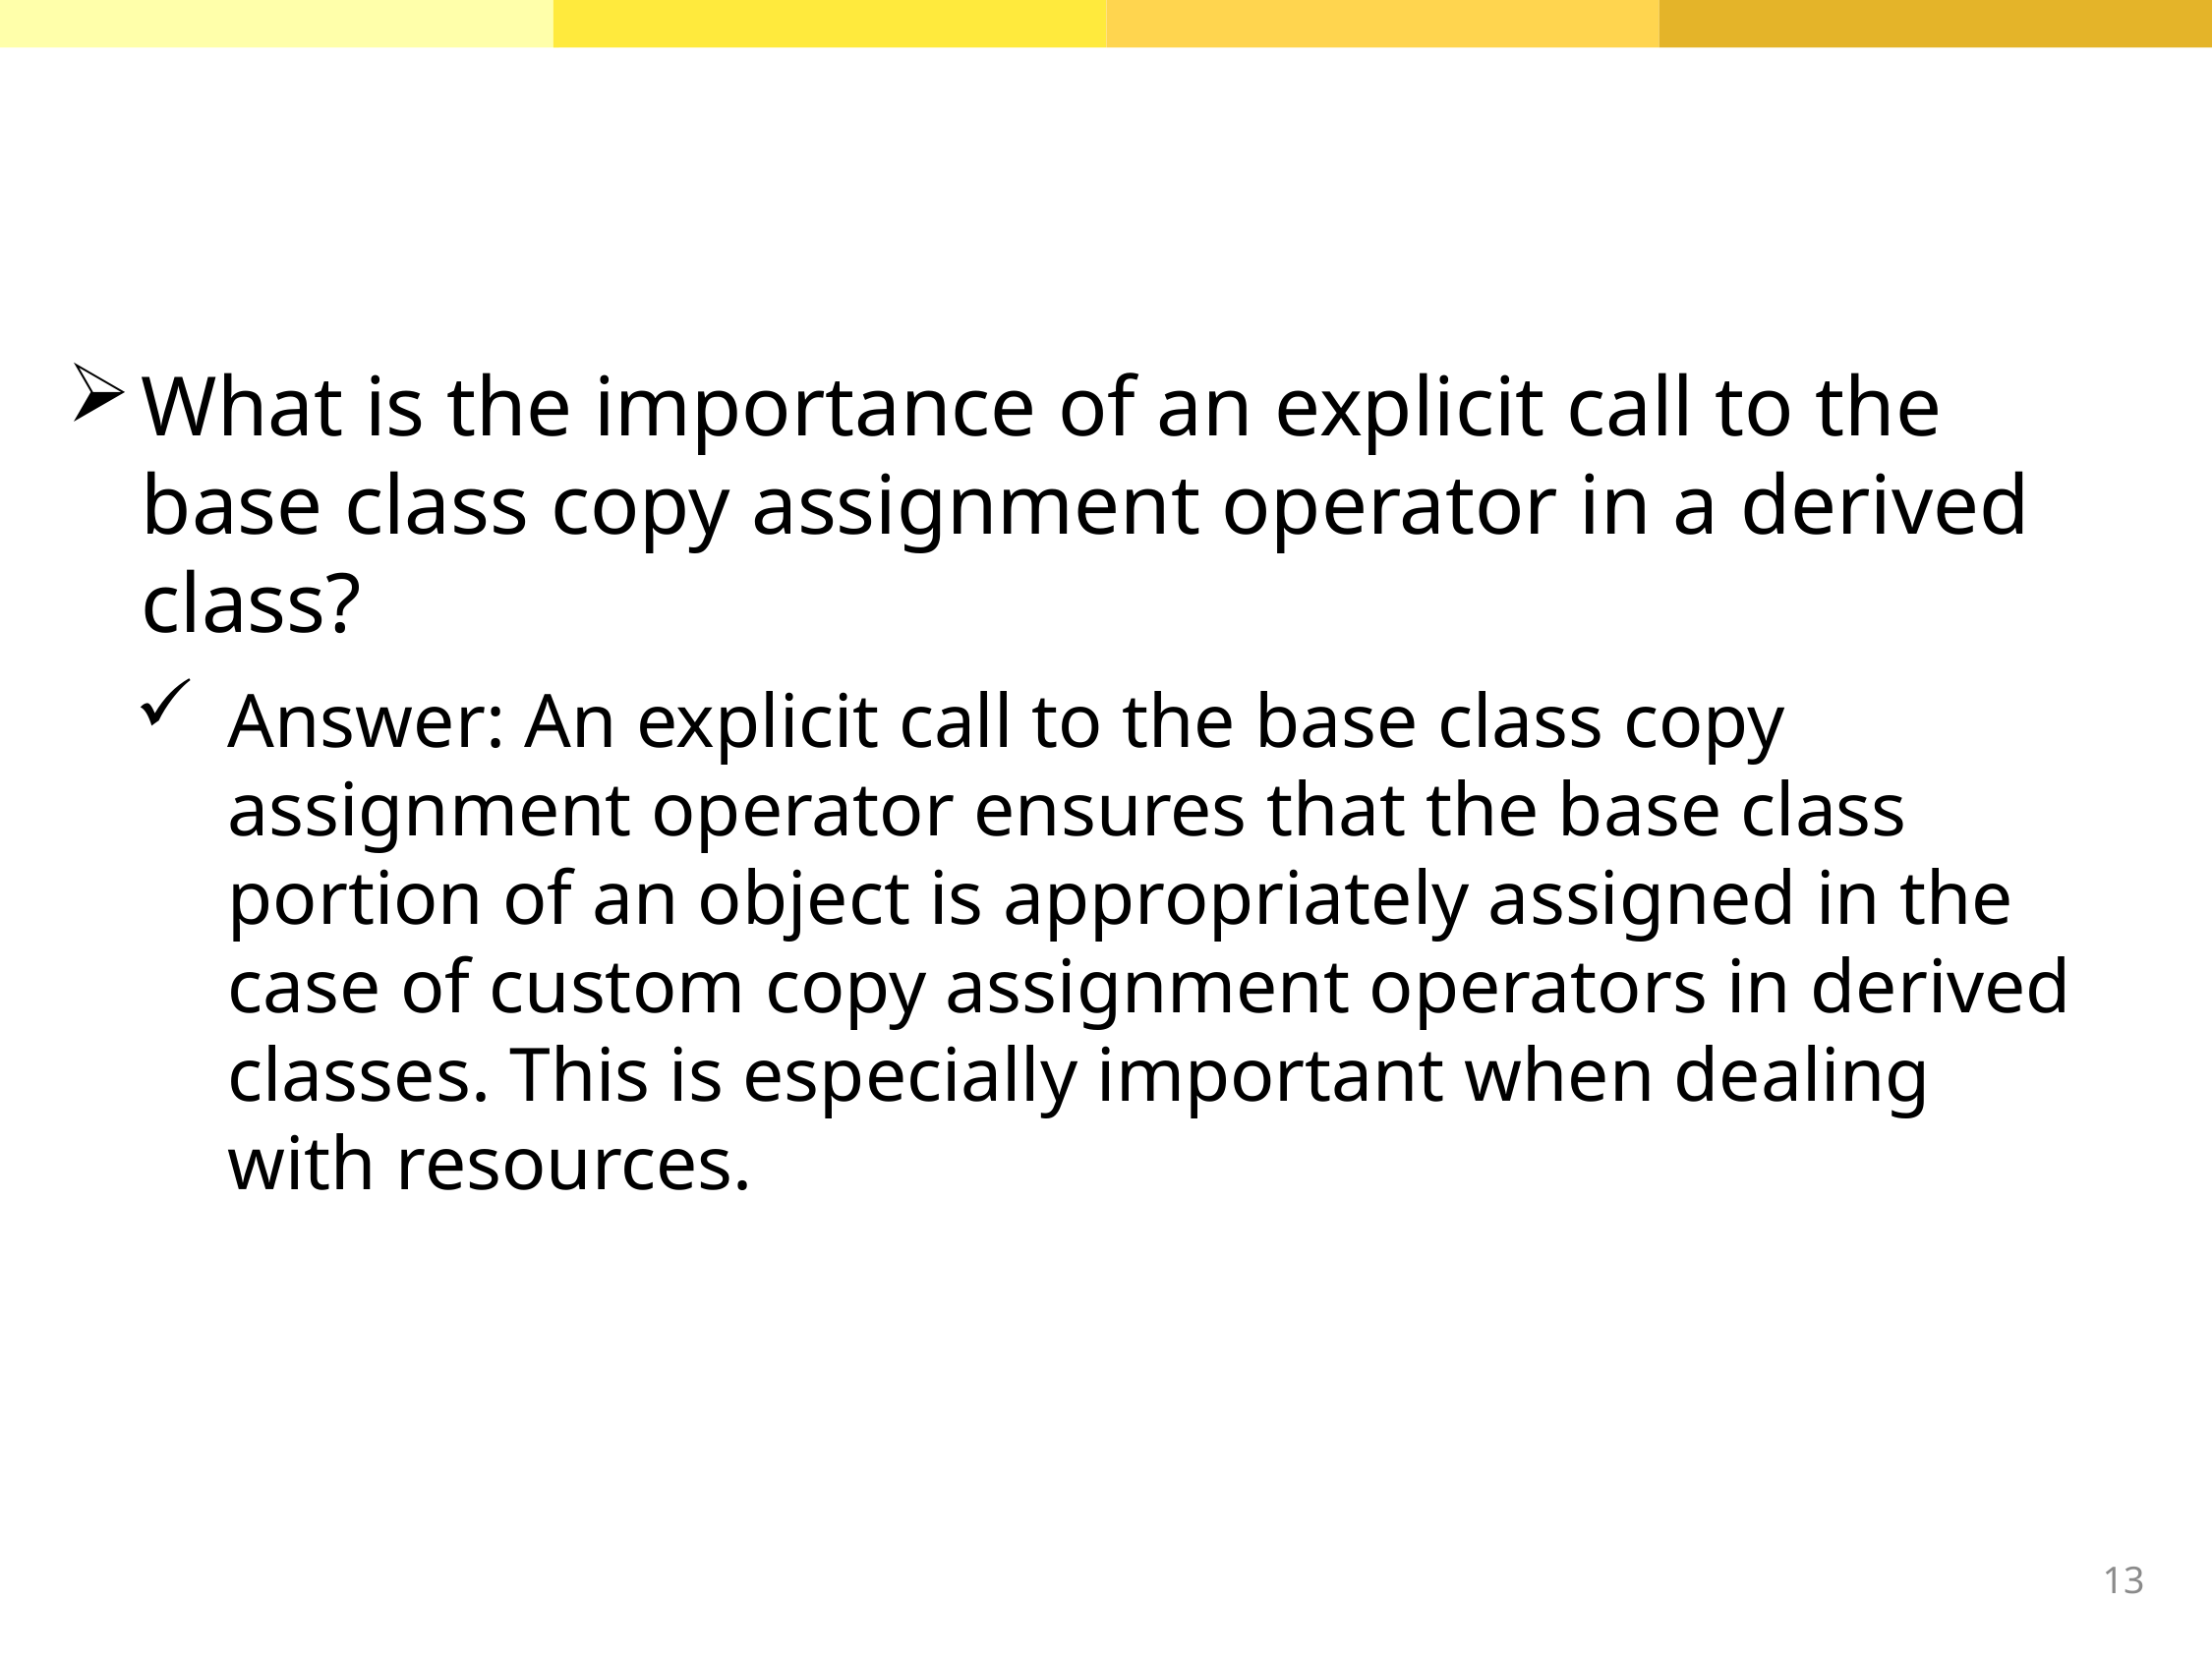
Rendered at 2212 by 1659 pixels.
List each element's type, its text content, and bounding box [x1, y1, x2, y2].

text_box What is the importance of an explicit call to the base class copy assignment operator in a derived class? [67, 353, 2096, 649]
slide_number 13 [1661, 1537, 2160, 1626]
text_box Answer: An explicit call to the base class copy assignment operator ensures that the base class portion of an object is appropriately assigned in the case of custom copy assignment operators in derived classes. This is especially important when dealing with resources. [135, 673, 2076, 1205]
